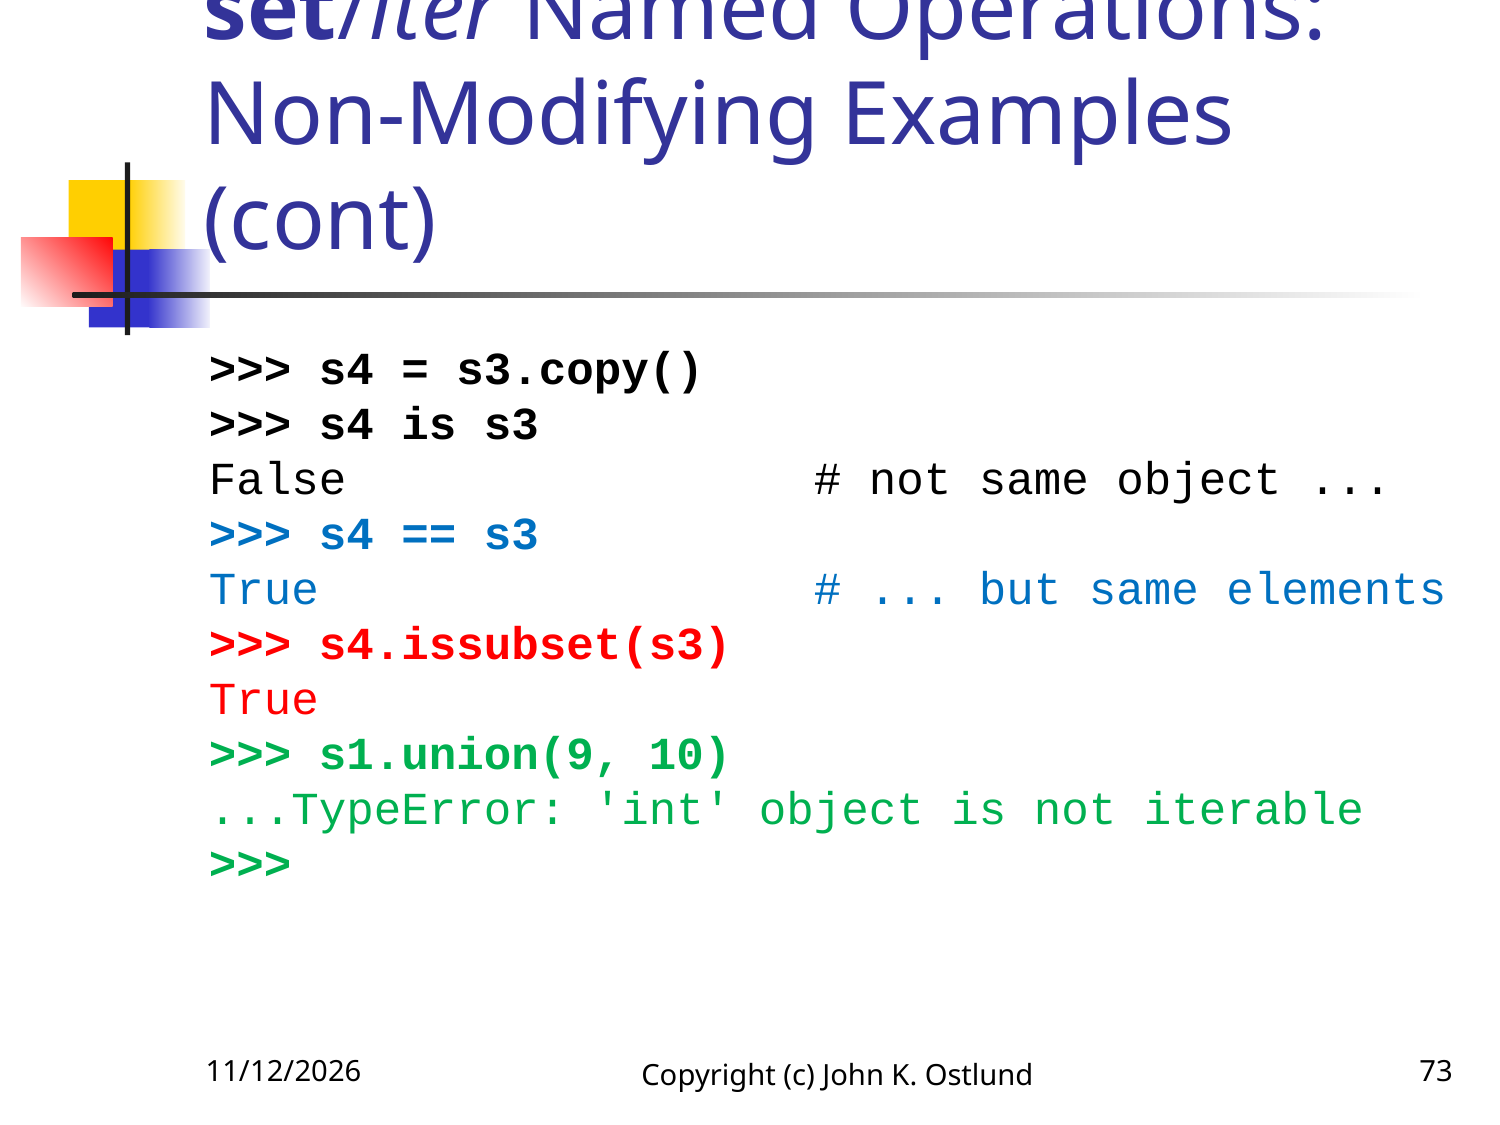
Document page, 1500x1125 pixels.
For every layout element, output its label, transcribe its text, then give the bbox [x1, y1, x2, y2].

slide_number 73 [1154, 1023, 1468, 1100]
list >>> s4 = s3.copy() >>> s4 is s3 False # not same object ... >>> s4 == s3 True # ... but same elements >>> s4.issubset(s3) True >>> s1.union(9, 10) ...TypeError: 'int' object is not iterable >>> [193, 331, 1469, 1006]
title set/iter Named Operations: Non-Modifying Examples (cont) [188, 35, 1468, 275]
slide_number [190, 1023, 504, 1100]
footer Copyright (c) John K. Ostlund [599, 1023, 1076, 1100]
